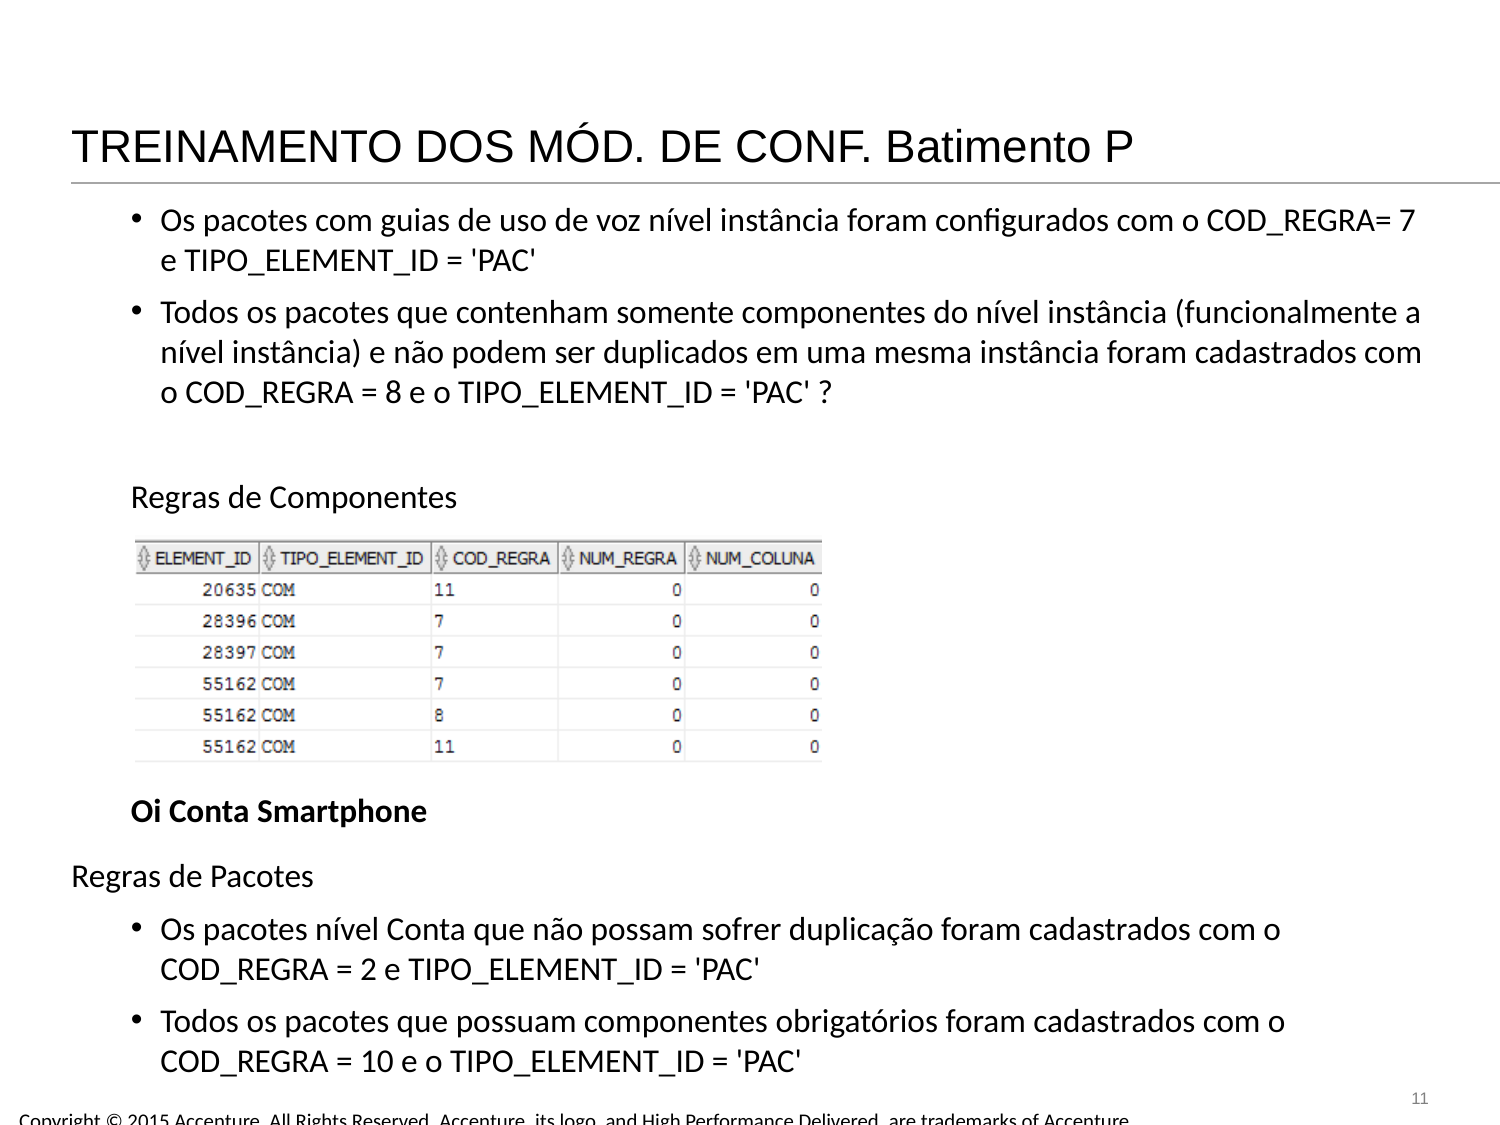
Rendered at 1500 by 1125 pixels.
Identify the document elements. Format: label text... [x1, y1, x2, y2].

list Os pacotes com guias de uso de voz nível instância foram configurados com o COD_REGRA= 7 e TIPO_ELEMENT_ID = 'PAC' Todos os pacotes que contenham somente componentes do nível instância (funcionalmente a nível instância) e não podem ser duplicados em uma mesma instância foram cadastrados com o COD_REGRA = 8 e o TIPO_ELEMENT_ID = 'PAC' ? Regras de Componentes Oi Conta Smartphone Regras de Pacotes Os pacotes nível Conta que não possam sofrer duplicação foram cadastrados com o COD_REGRA = 2 e TIPO_ELEMENT_ID = 'PAC' Todos os pacotes que possuam componentes obrigatórios foram cadastrados com o COD_REGRA = 10 e o TIPO_ELEMENT_ID = 'PAC' [71, 197, 1429, 1125]
picture [135, 535, 822, 764]
title TREINAMENTO DOS MÓD. DE CONF. Batimento P [71, 0, 1430, 172]
